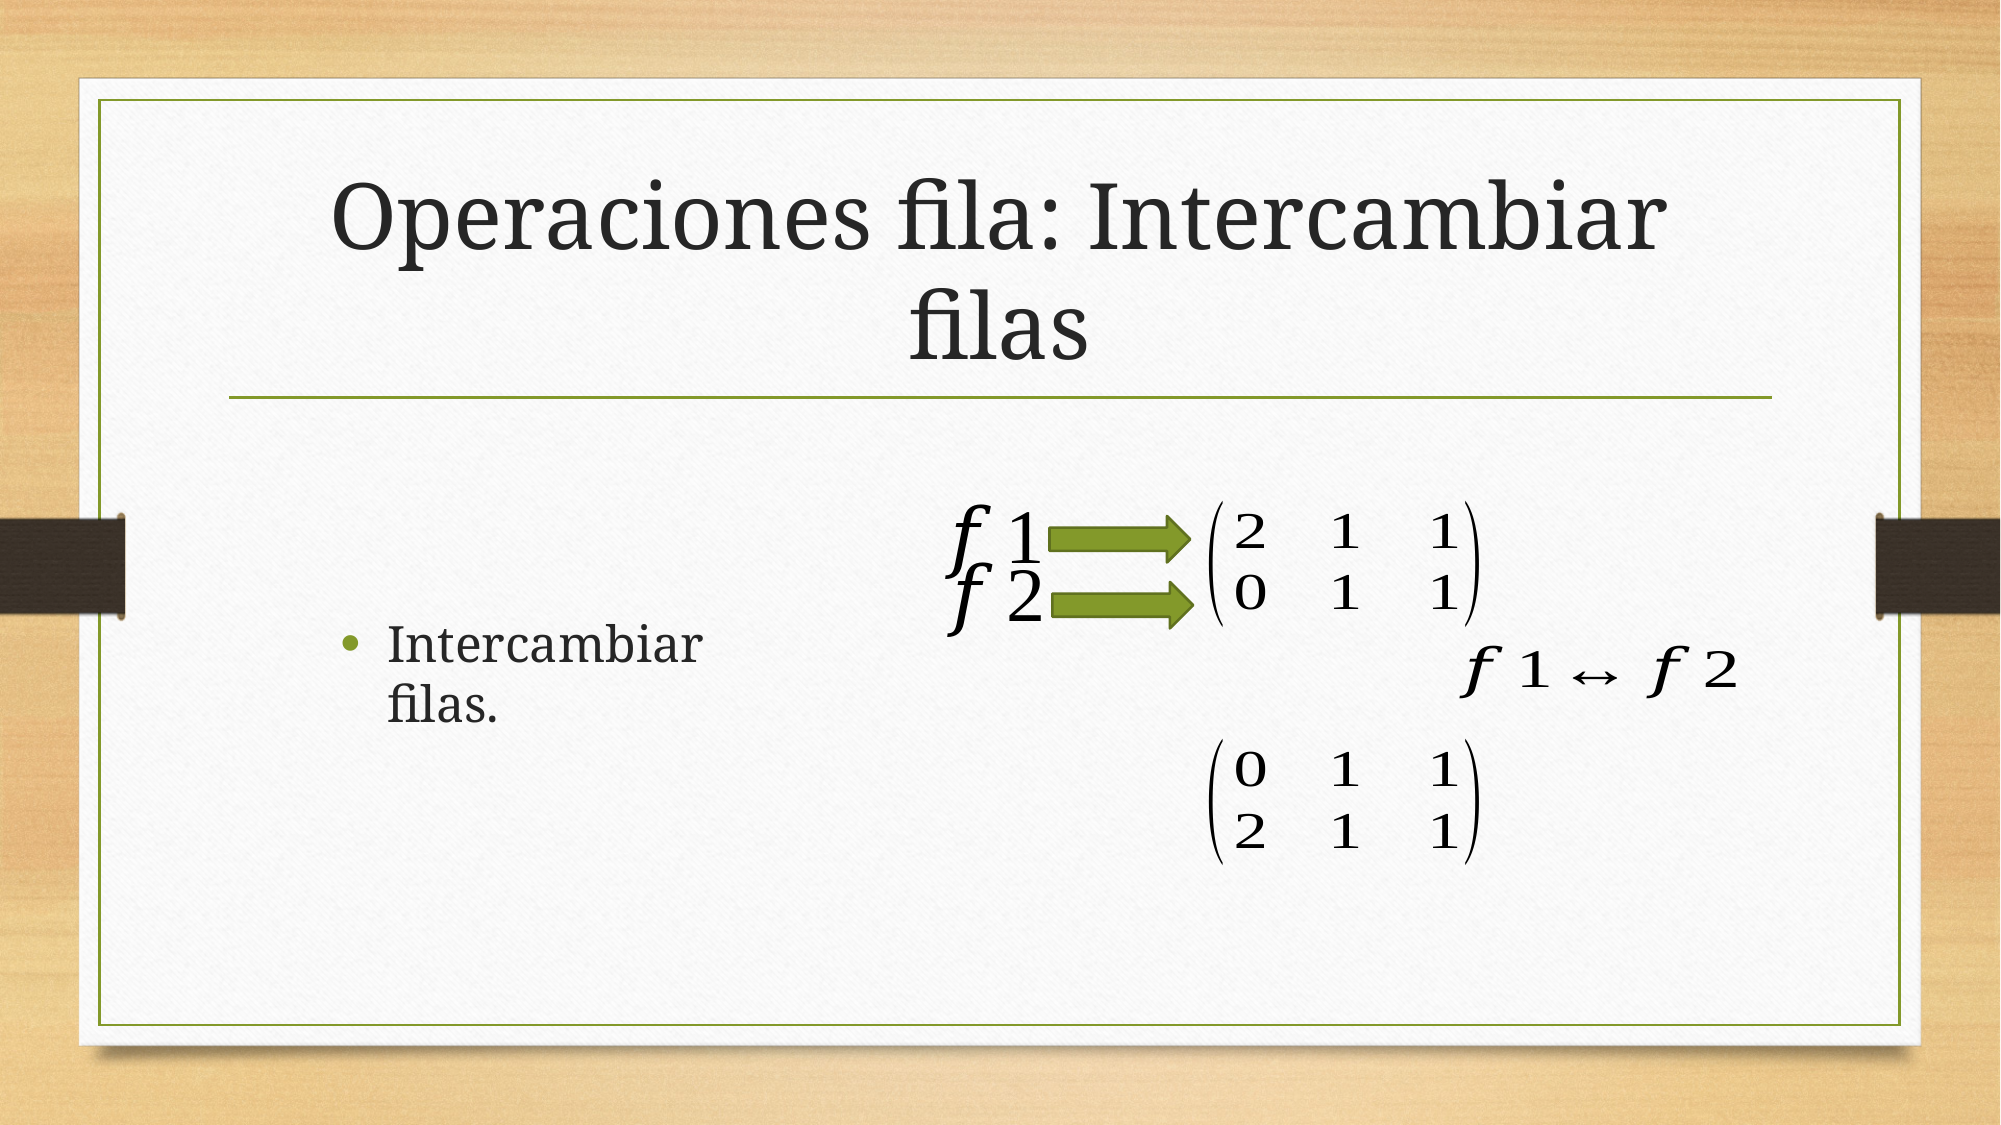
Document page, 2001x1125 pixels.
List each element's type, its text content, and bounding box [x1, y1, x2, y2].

picture [0, 0, 2001, 1125]
text_box [1048, 514, 1192, 564]
text_box [1051, 580, 1195, 630]
title Operaciones fila: Intercambiar filas [212, 161, 1788, 375]
